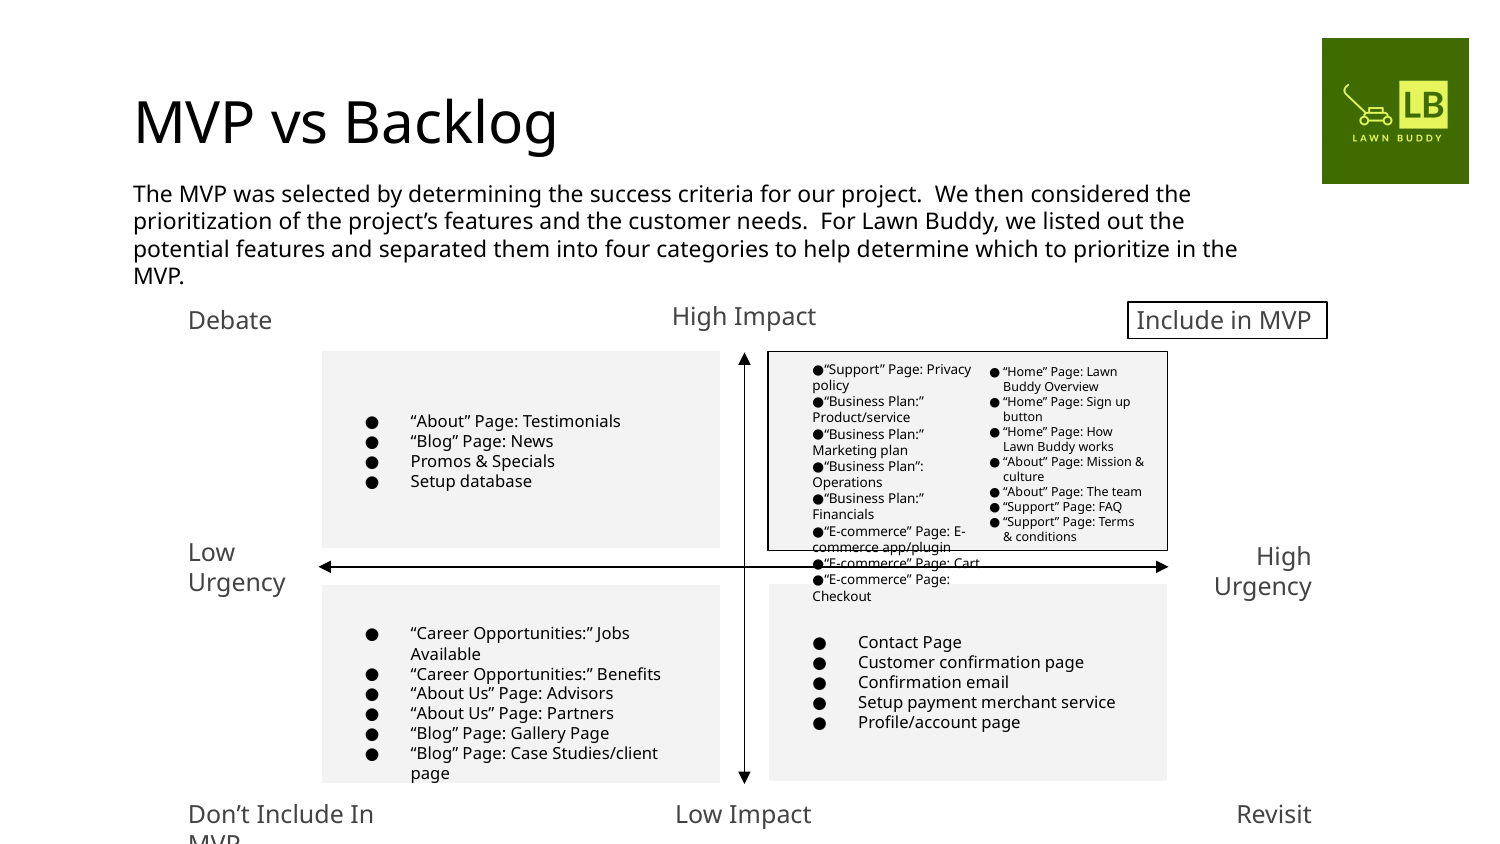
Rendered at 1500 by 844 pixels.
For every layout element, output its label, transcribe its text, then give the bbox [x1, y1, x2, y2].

list The MVP was selected by determining the success criteria for our project. We then considered the prioritization of the project’s features and the customer needs. For Lawn Buddy, we listed out the potential features and separated them into four categories to help determine which to prioritize in the MVP. [118, 164, 1294, 279]
title MVP vs Backlog [118, 70, 1317, 165]
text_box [172, 285, 1328, 844]
picture [1322, 38, 1469, 185]
